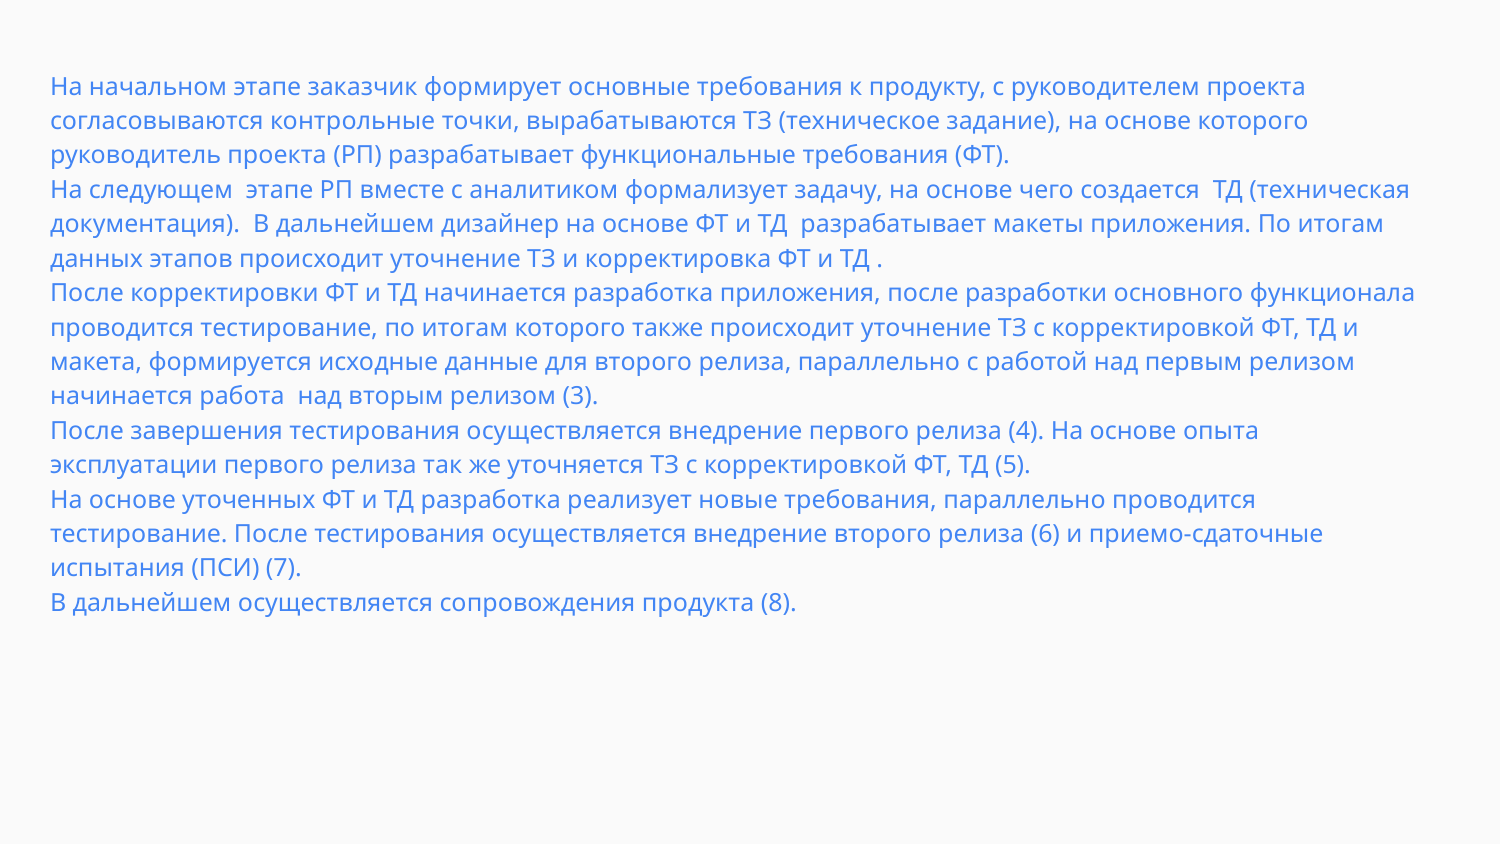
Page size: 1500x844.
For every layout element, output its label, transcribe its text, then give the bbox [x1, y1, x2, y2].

text_box На начальном этапе заказчик формирует основные требования к продукту, с руководителем проекта согласовываются контрольные точки, вырабатываются ТЗ (техническое задание), на основе которого руководитель проекта (РП) разрабатывает функциональные требования (ФТ). На следующем этапе РП вместе с аналитиком формализует задачу, на основе чего создается ТД (техническая документация). В дальнейшем дизайнер на основе ФТ и ТД разрабатывает макеты приложения. По итогам данных этапов происходит уточнение ТЗ и корректировка ФТ и ТД . После корректировки ФТ и ТД начинается разработка приложения, после разработки основного функционала проводится тестирование, по итогам которого также происходит уточнение ТЗ с корректировкой ФТ, ТД и макета, формируется исходные данные для второго релиза, параллельно с работой над первым релизом начинается работа над вторым релизом (3). После завершения тестирования осуществляется внедрение первого релиза (4). На основе опыта эксплуатации первого релиза так же уточняется ТЗ с корректировкой ФТ, ТД (5). На основе уточенных ФТ и ТД разработка реализует новые требования, параллельно проводится тестирование. После тестирования осуществляется внедрение второго релиза (6) и приемо-сдаточные испытания (ПСИ) (7). В дальнейшем осуществляется сопровождения продукта (8). [34, 50, 1455, 627]
